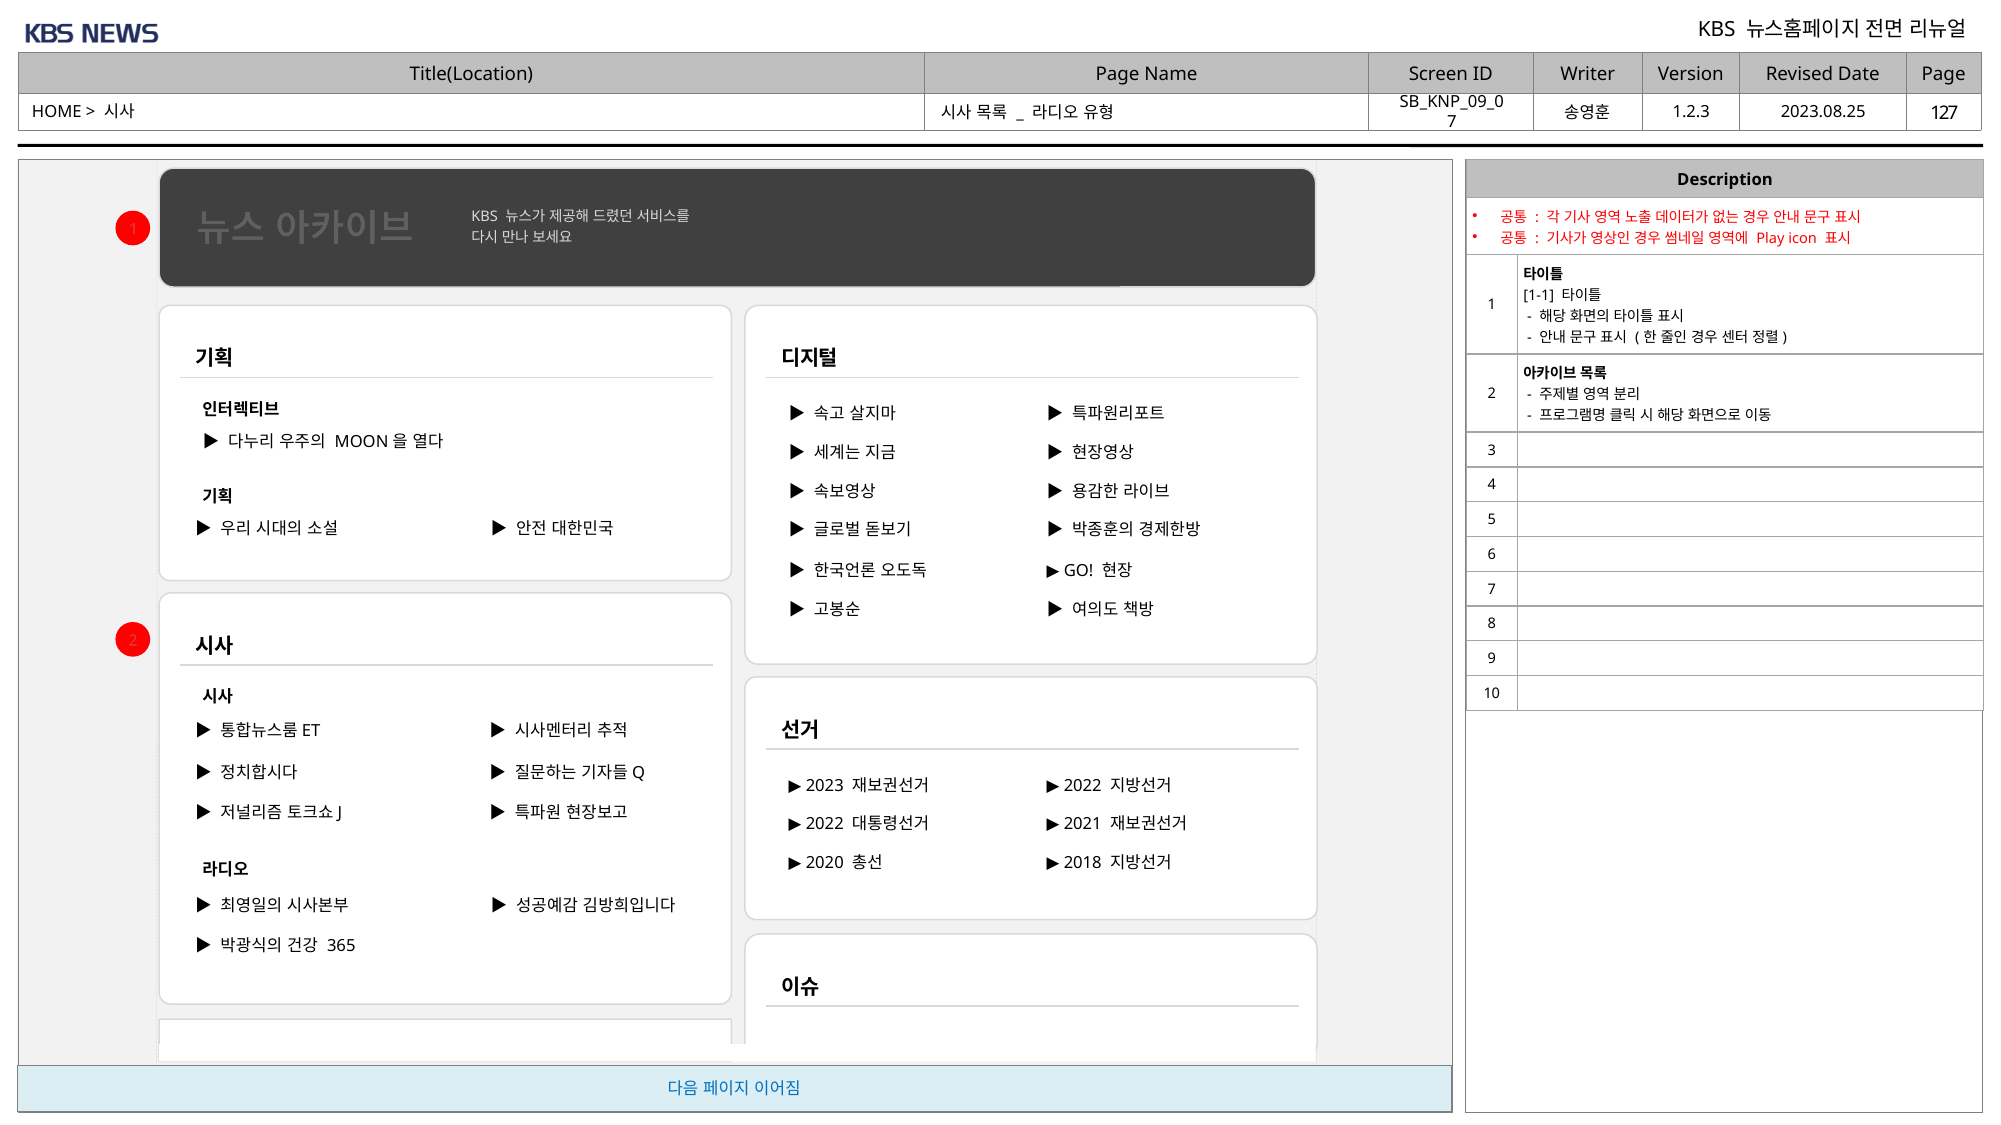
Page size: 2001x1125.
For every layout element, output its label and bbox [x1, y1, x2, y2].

table_cell [1467, 676, 1517, 710]
text_box [744, 676, 1318, 920]
table_cell [1518, 537, 1983, 571]
table_cell [1518, 676, 1983, 710]
table_cell [1467, 502, 1517, 536]
table_cell [1467, 355, 1517, 431]
picture [23, 20, 161, 44]
table_cell [1518, 433, 1983, 466]
table_cell [1518, 255, 1983, 353]
table_cell [1518, 607, 1983, 640]
table_cell [1518, 468, 1983, 501]
table_cell [1518, 572, 1983, 605]
table_cell [1467, 433, 1517, 466]
table_cell [1467, 537, 1517, 571]
title [926, 94, 1140, 130]
text_box [116, 211, 150, 245]
table_cell [1467, 572, 1517, 605]
list [1381, 93, 1522, 129]
list [17, 93, 155, 129]
text_box [159, 168, 1316, 288]
table_cell [1518, 355, 1983, 431]
table_cell [1467, 255, 1517, 353]
table_cell [1518, 502, 1983, 536]
table_header [1467, 160, 1983, 197]
table_cell [1467, 641, 1517, 675]
table_cell [1518, 641, 1983, 675]
text_box [116, 622, 150, 656]
text_box [159, 305, 732, 581]
text_box [744, 305, 1318, 665]
table_cell [1467, 607, 1517, 640]
text_box [159, 592, 732, 1005]
text_box [159, 933, 1318, 1062]
table_cell [1467, 198, 1983, 254]
table_cell [1467, 468, 1517, 501]
